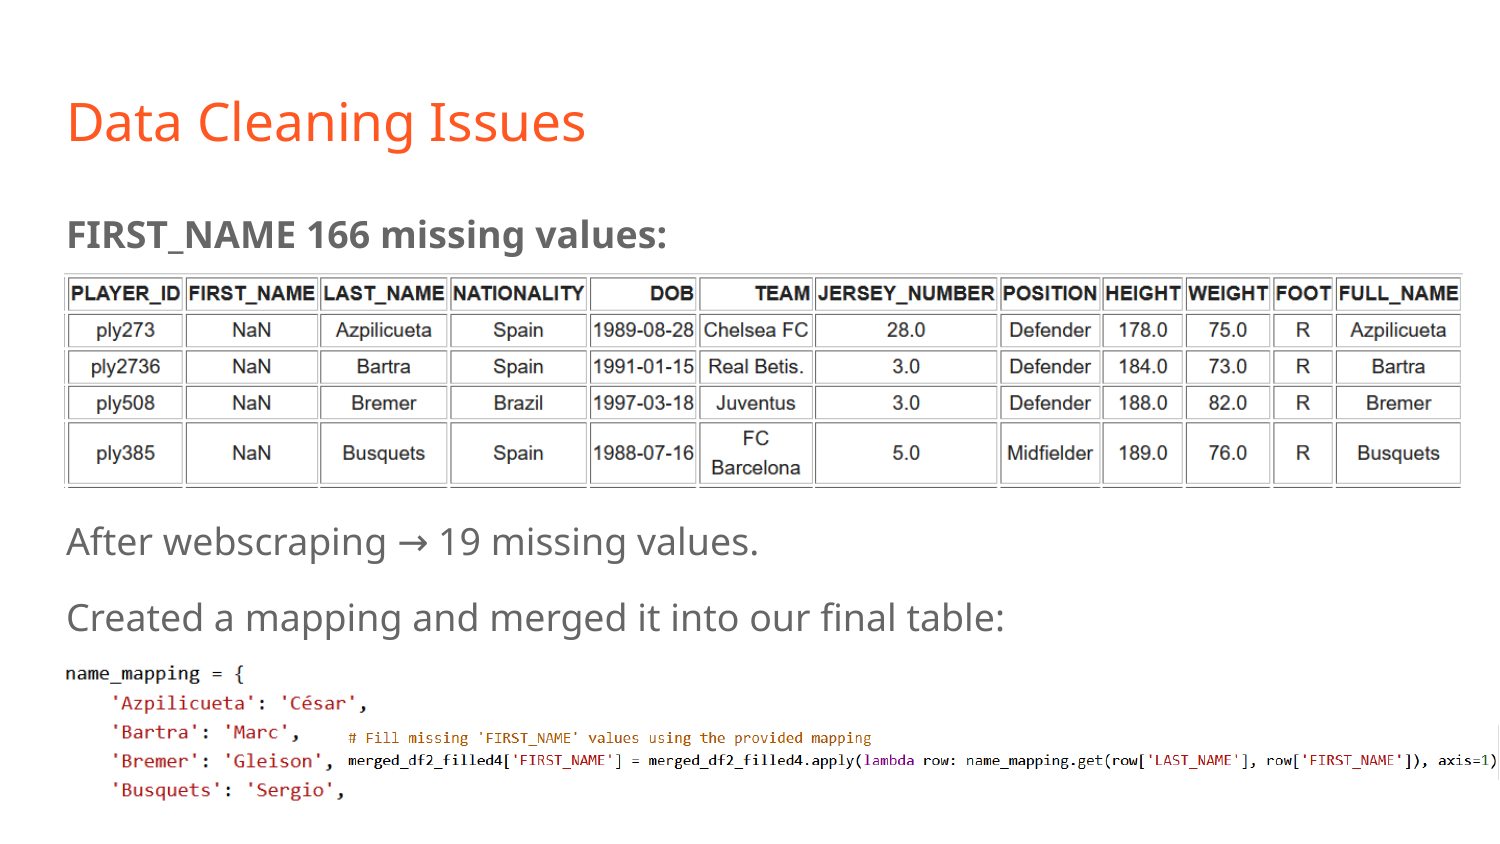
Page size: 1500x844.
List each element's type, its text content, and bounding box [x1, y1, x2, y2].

picture [64, 657, 1500, 807]
picture [64, 266, 1463, 489]
list FIRST_NAME 166 missing values: After webscraping → 19 missing values. Created a mapping and merged it into our final table: [51, 189, 1449, 832]
title Data Cleaning Issues [51, 72, 1449, 167]
